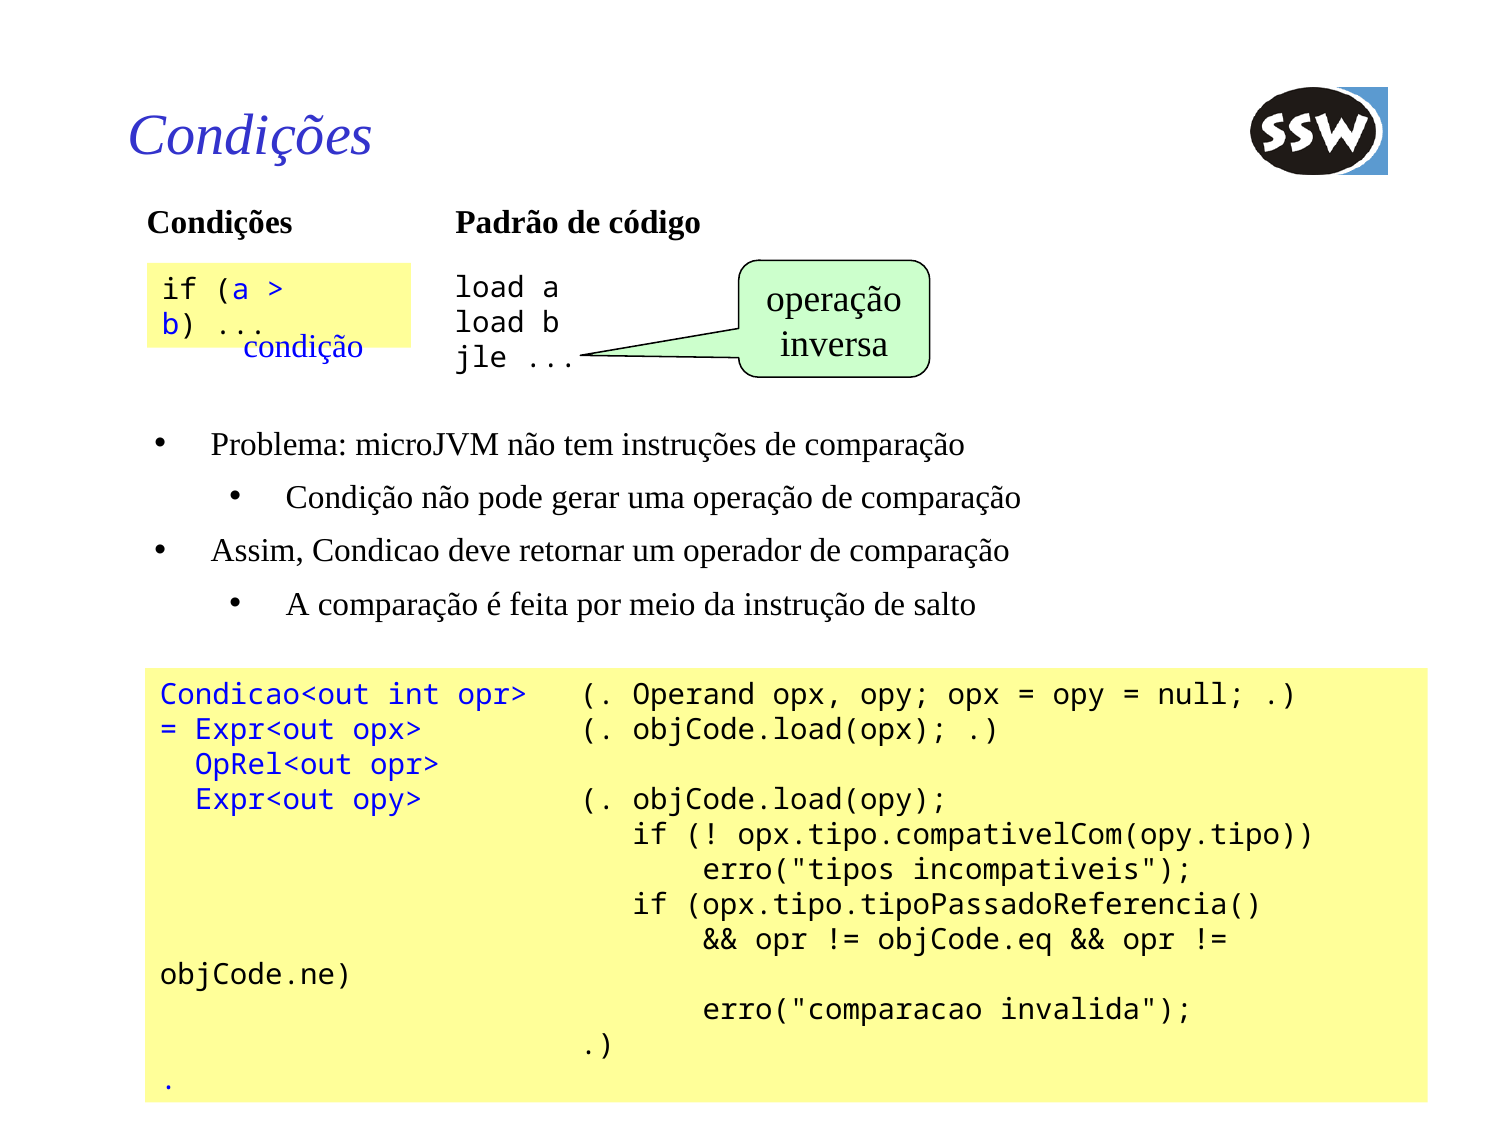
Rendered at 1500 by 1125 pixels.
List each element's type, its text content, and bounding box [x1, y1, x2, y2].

picture [1250, 87, 1388, 175]
text_box condição [191, 316, 416, 372]
text_box Condições [131, 192, 411, 248]
text_box load a load b jle ... [439, 260, 602, 381]
text_box Problema: microJVM não tem instruções de comparação Condição não pode gerar uma operação de comparação Assim, Condicao deve retornar um operador de comparação A comparação é feita por meio da instrução de salto [139, 414, 1289, 630]
text_box operação inversa [580, 260, 930, 378]
text_box Padrão de código [440, 192, 1047, 248]
text_box if (a > b) ... [147, 262, 411, 348]
text_box Condicao<out int opr> (. Operand opx, opy; opx = opy = null; .) = Expr<out opx> (. objCode.load(opx); .) OpRel<out opr> Expr<out opy> (. objCode.load(opy); if (! opx.tipo.compativelCom(opy.tipo)) erro("tipos incompativeis"); if (opx.tipo.tipoPassadoReferencia() && opr != objCode.eq && opr != objCode.ne) erro("comparacao invalida"); .) . [145, 668, 1428, 1103]
title Condições [112, 74, 1238, 188]
